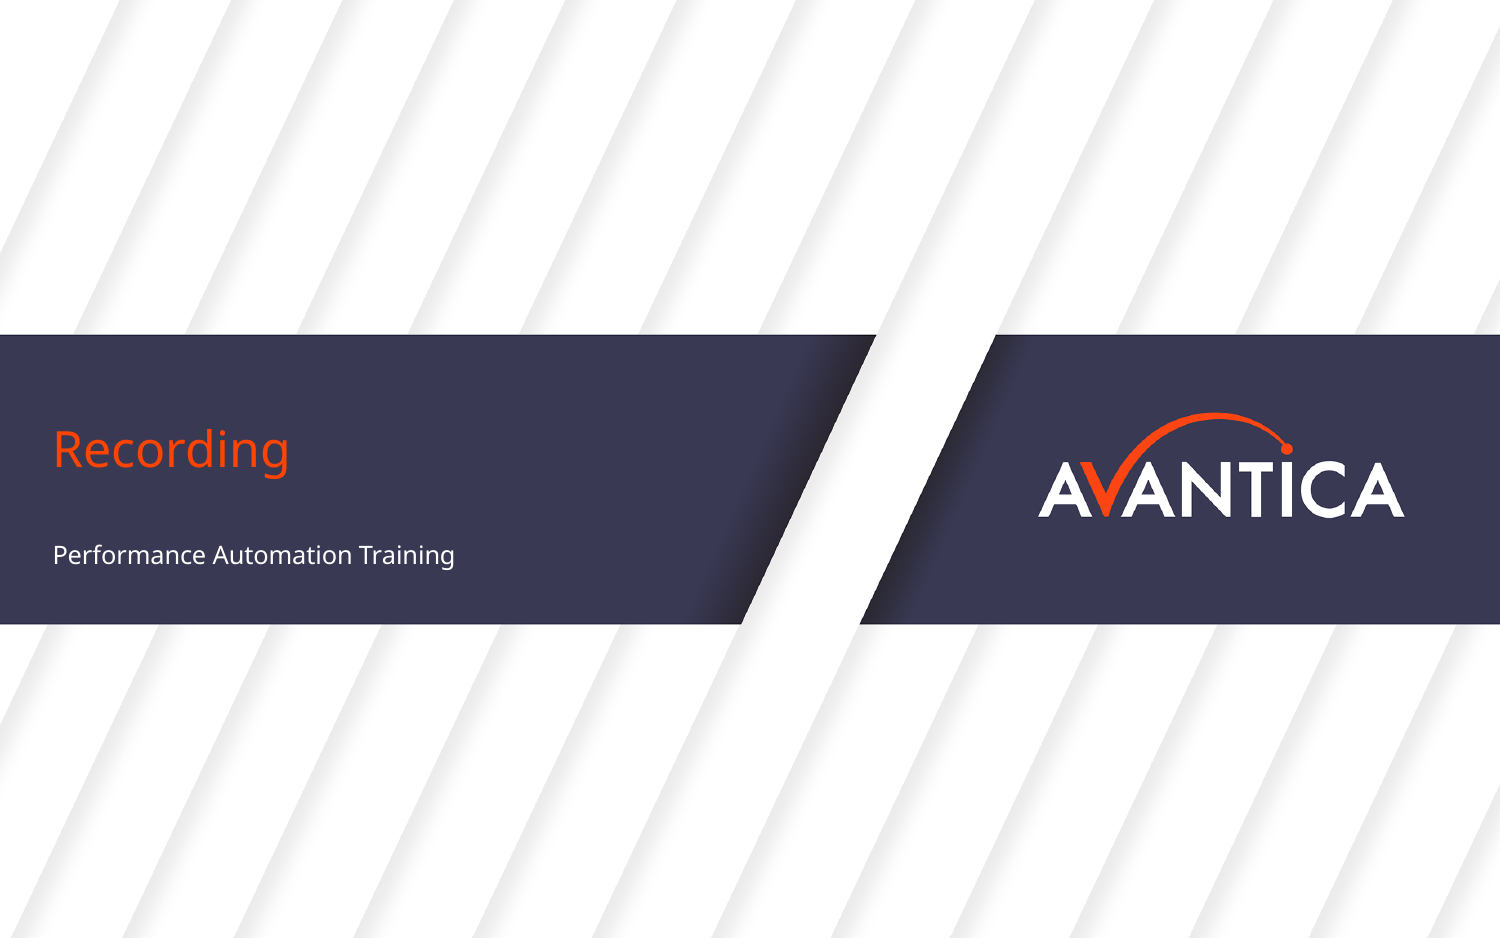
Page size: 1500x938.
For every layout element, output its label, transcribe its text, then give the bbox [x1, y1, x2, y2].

subtitle Performance Automation Training [37, 531, 692, 578]
picture [0, 0, 1500, 938]
title Recording [37, 404, 789, 492]
